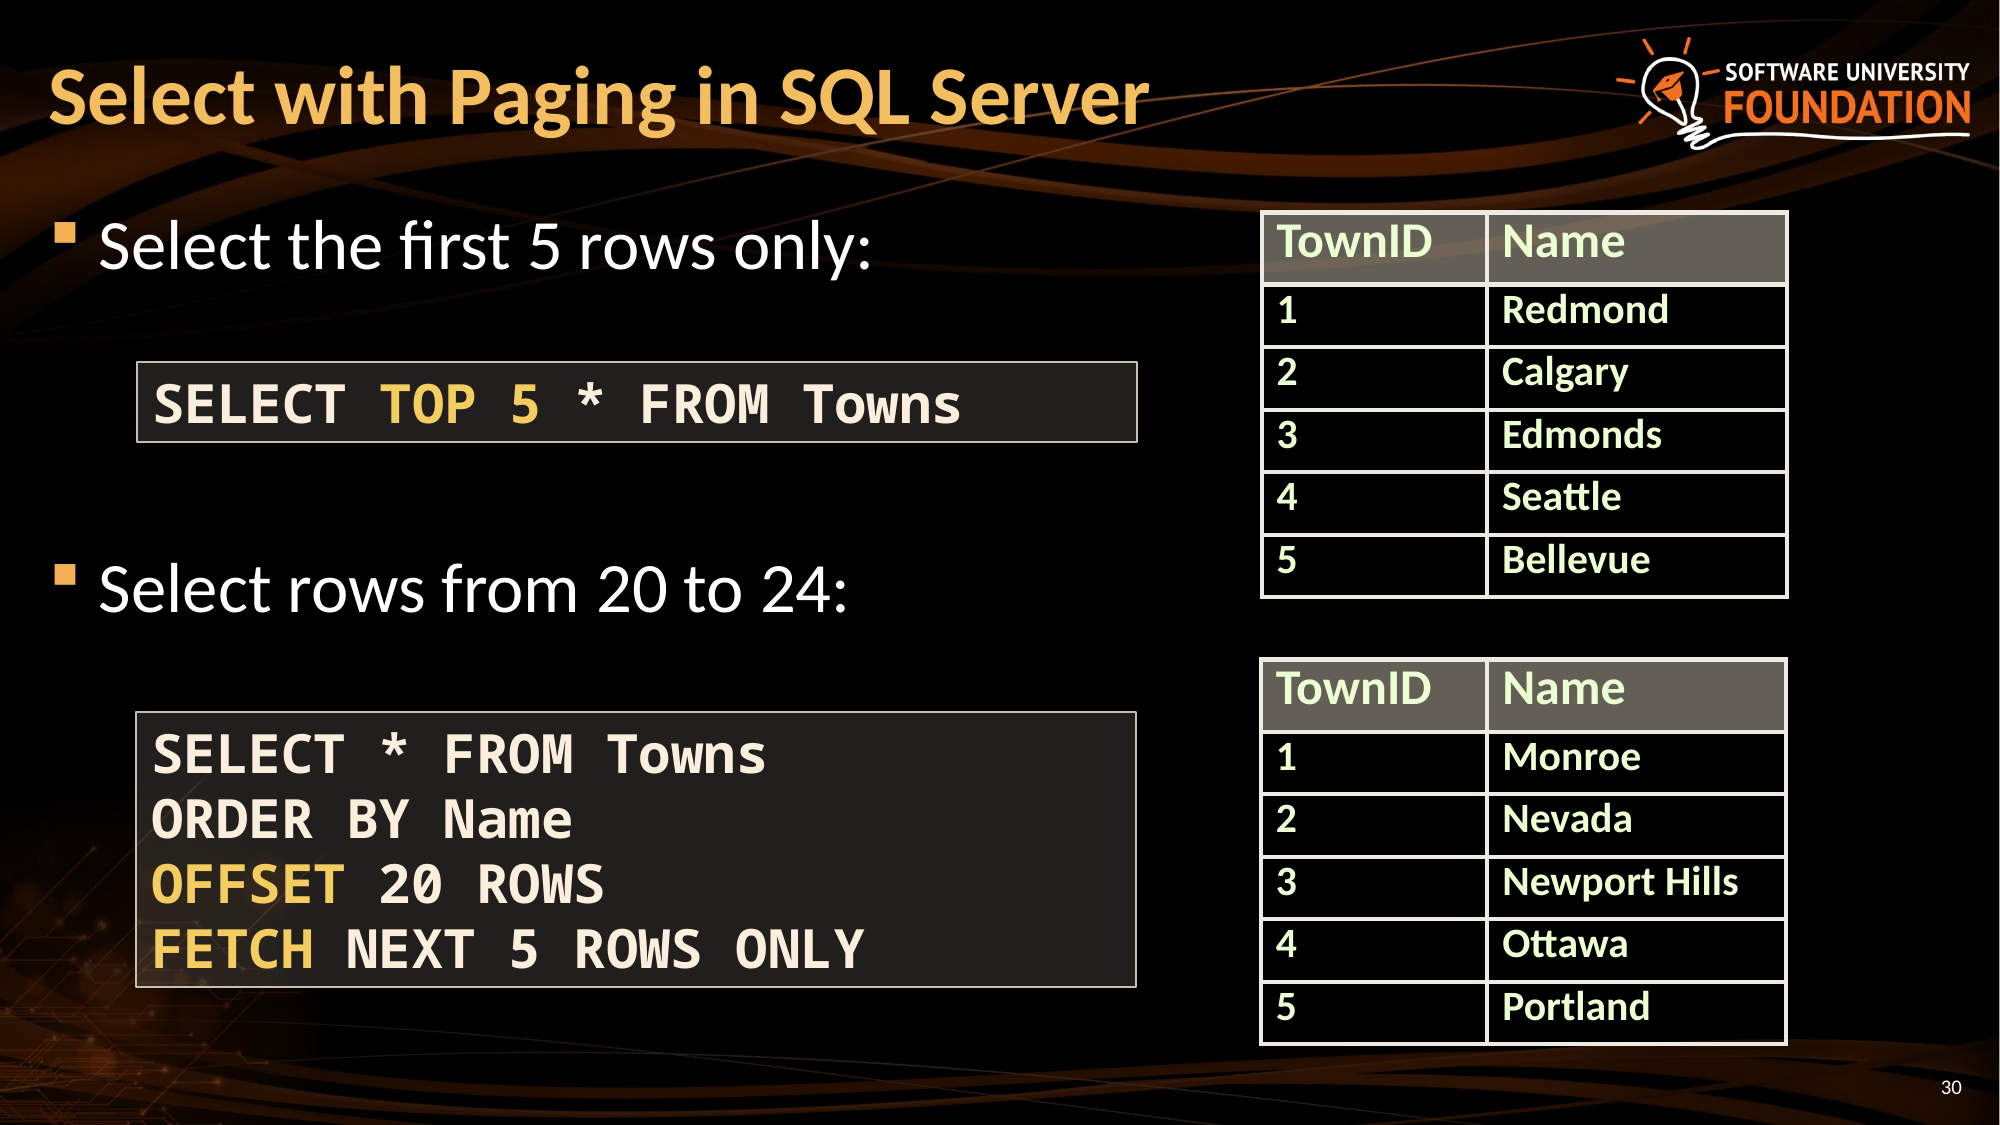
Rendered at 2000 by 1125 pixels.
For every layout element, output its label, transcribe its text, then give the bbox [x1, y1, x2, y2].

list Select the first 5 rows only: Select rows from 20 to 24: [31, 188, 1968, 1103]
table_cell Redmond [1489, 287, 1785, 345]
table_cell 5 [1264, 537, 1485, 595]
table_cell Portland [1489, 984, 1784, 1042]
table_cell Monroe [1489, 734, 1784, 792]
text_box SELECT TOP 5 * FROM Towns [137, 362, 1138, 443]
table_cell Seattle [1489, 474, 1785, 533]
table_cell 4 [1264, 474, 1485, 533]
table_header TownID [1264, 215, 1485, 282]
table_cell Calgary [1489, 349, 1785, 408]
table_cell 1 [1264, 287, 1485, 345]
table_cell 2 [1264, 349, 1485, 408]
table_header TownID [1263, 662, 1485, 730]
table_cell Ottawa [1489, 921, 1784, 980]
table_cell 3 [1264, 412, 1485, 470]
title Select with Paging in SQL Server [30, 6, 1602, 189]
table_cell 4 [1263, 921, 1485, 980]
table_cell Newport Hills [1489, 859, 1784, 917]
table_cell 2 [1263, 796, 1485, 855]
picture [0, 0, 2000, 1125]
table_cell Nevada [1489, 796, 1784, 855]
table_cell 1 [1263, 734, 1485, 792]
table_header Name [1489, 215, 1785, 282]
table_cell Edmonds [1489, 412, 1785, 470]
text_box SELECT * FROM Towns ORDER BY Name OFFSET 20 ROWS FETCH NEXT 5 ROWS ONLY [136, 712, 1137, 987]
table_cell 5 [1263, 984, 1485, 1042]
table_cell Bellevue [1489, 537, 1785, 595]
table_header Name [1489, 662, 1784, 730]
table_cell 3 [1263, 859, 1485, 917]
